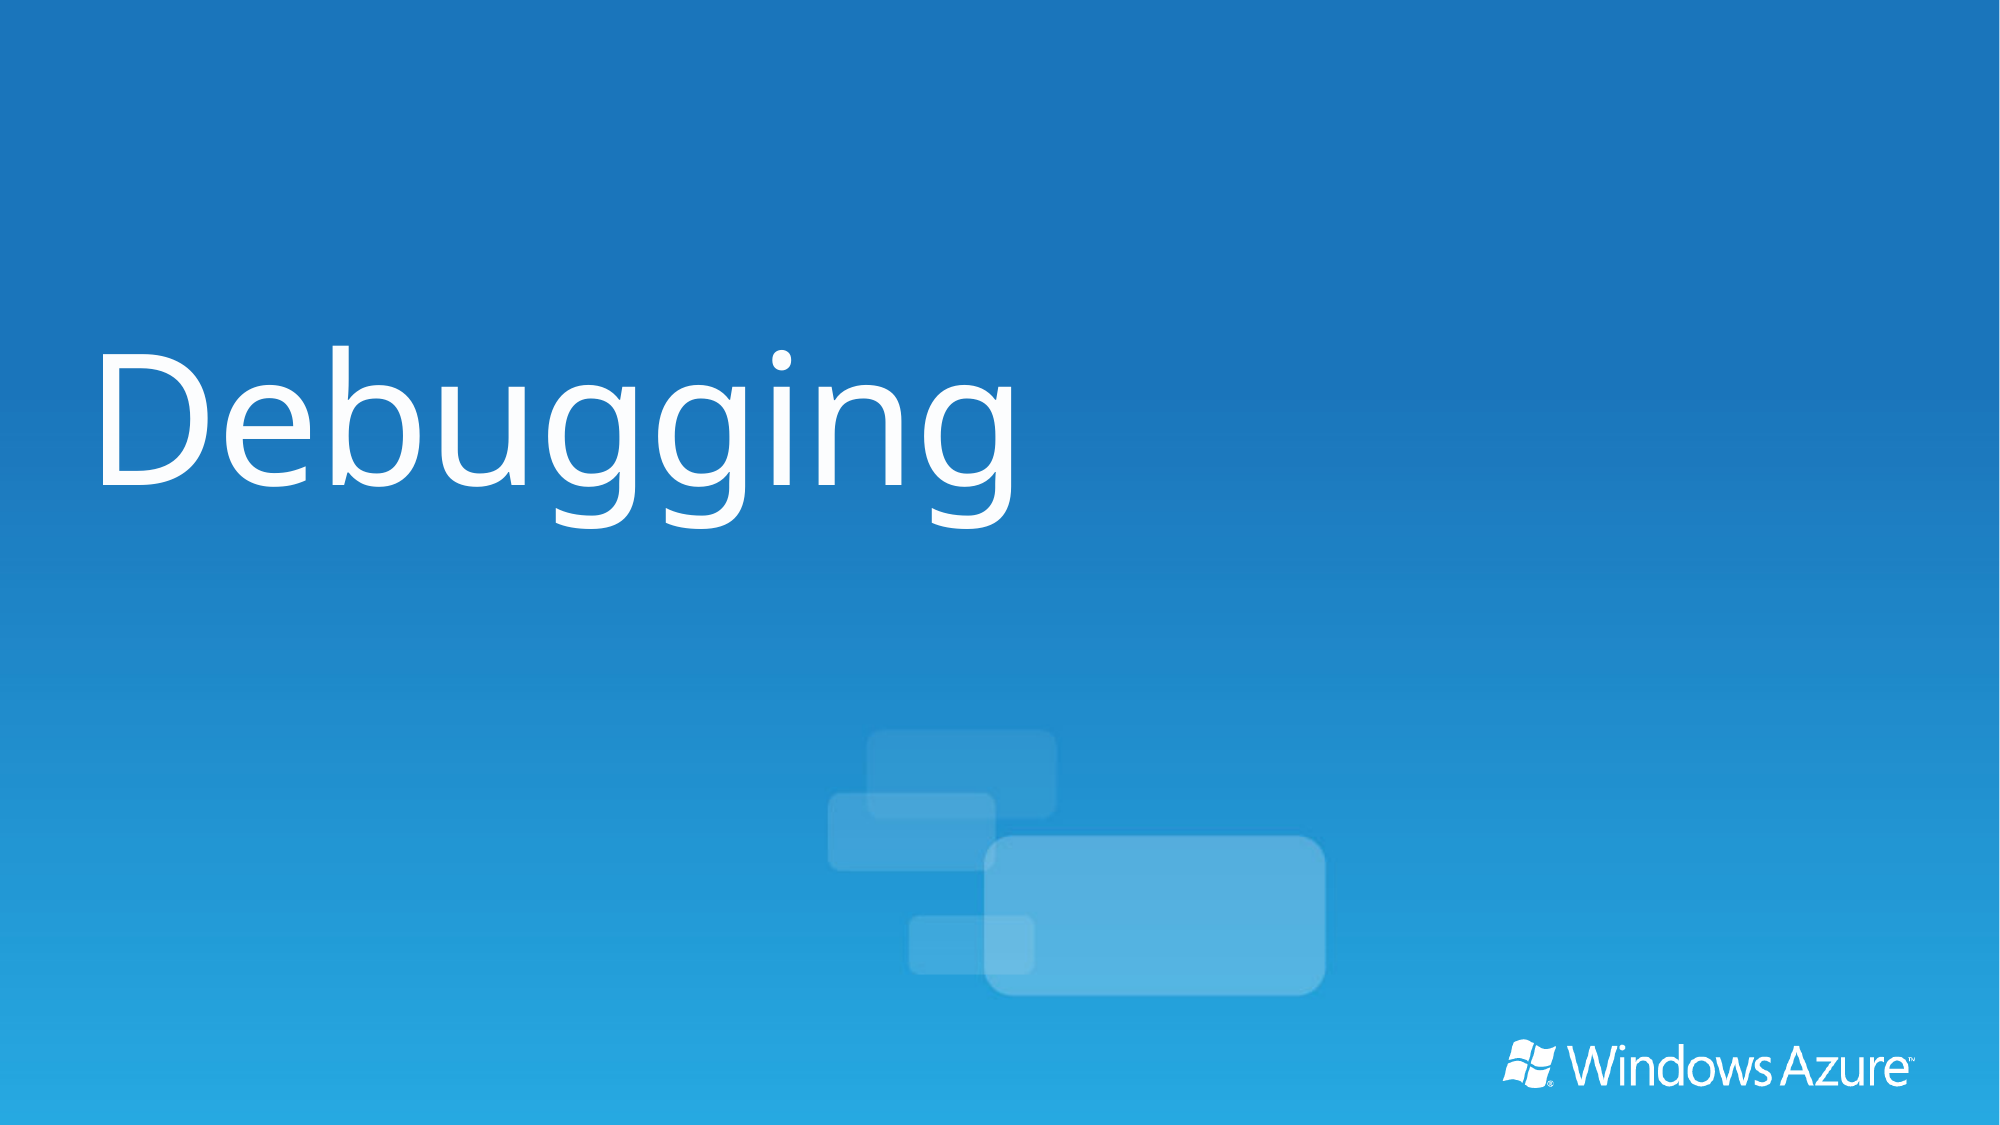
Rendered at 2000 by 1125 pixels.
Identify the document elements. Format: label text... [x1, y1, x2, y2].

picture [0, 0, 2000, 1125]
list Debugging [85, 312, 1840, 539]
